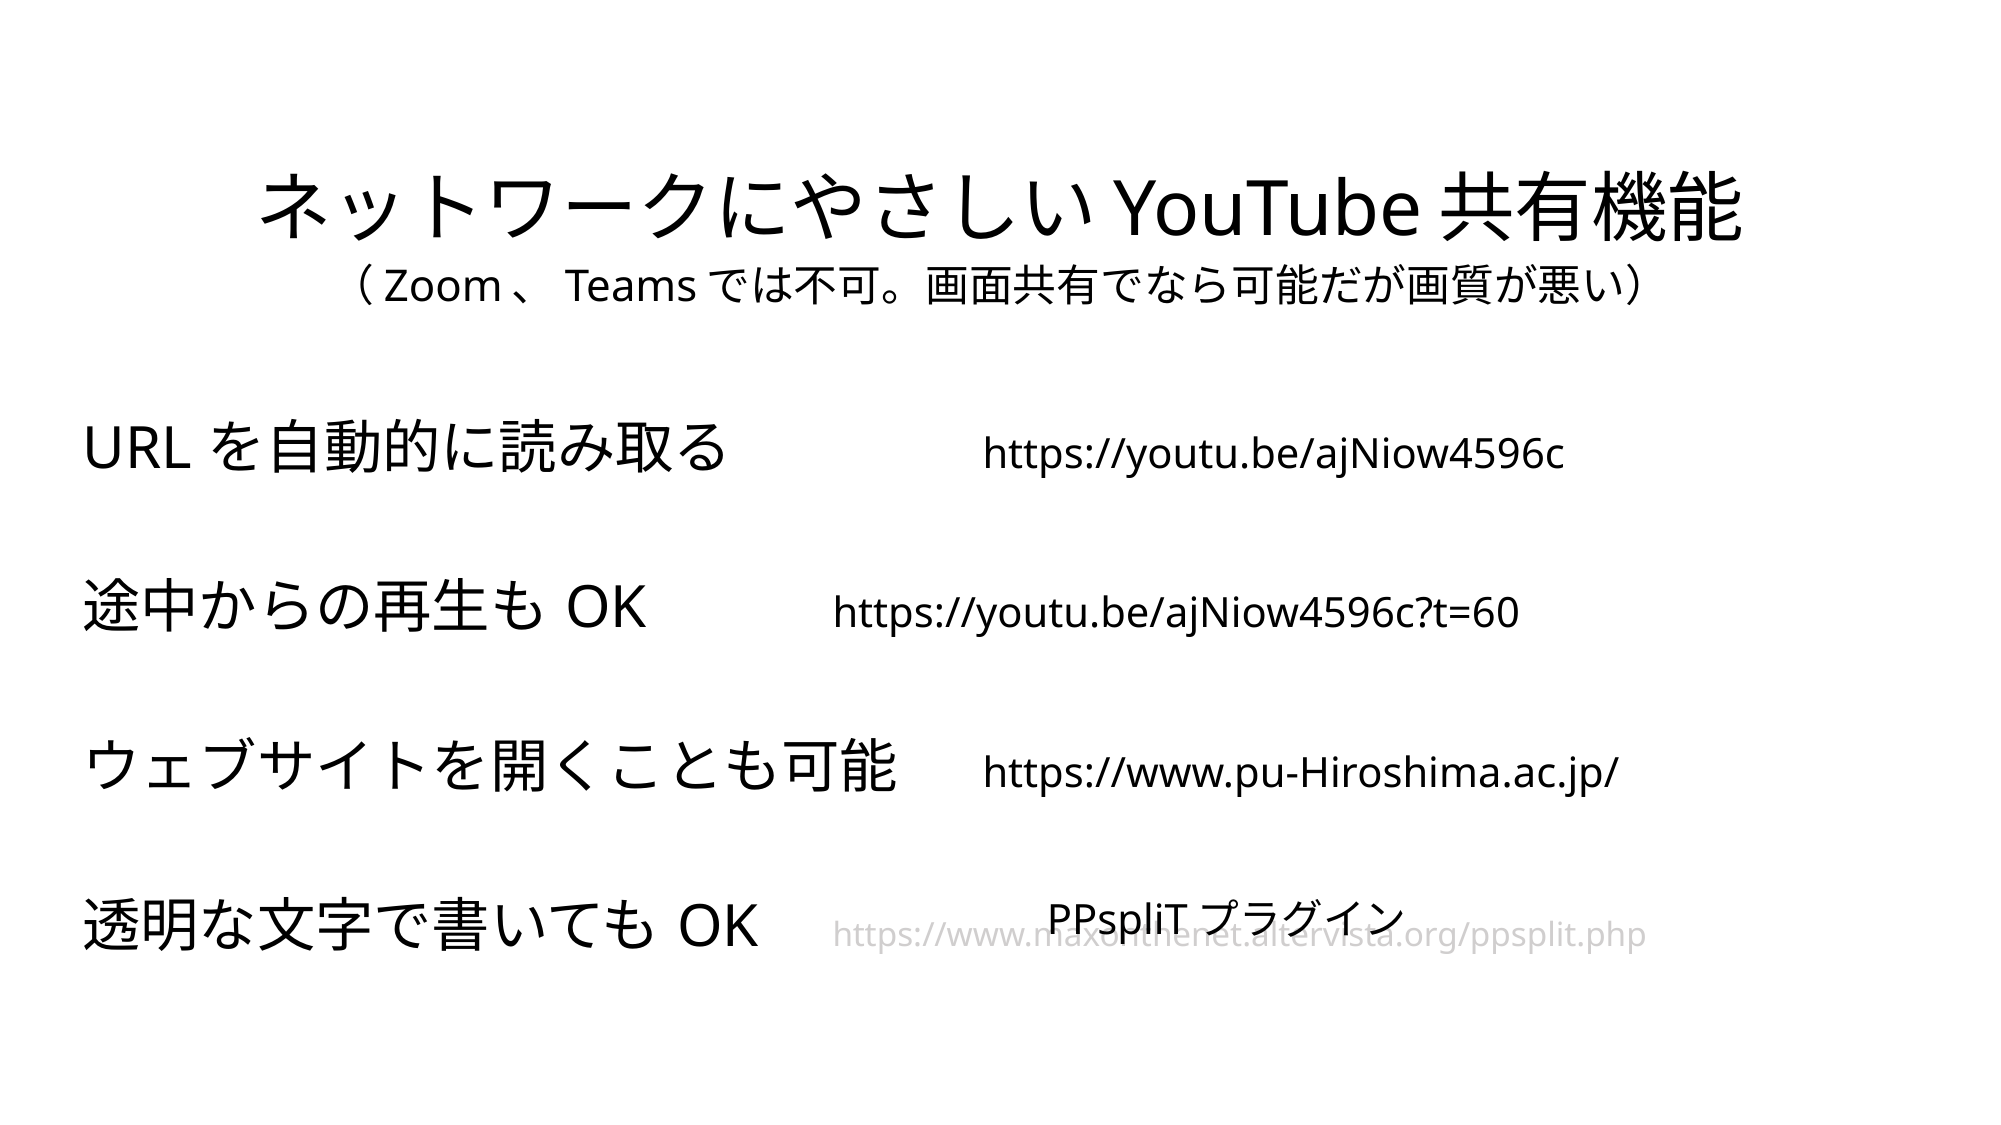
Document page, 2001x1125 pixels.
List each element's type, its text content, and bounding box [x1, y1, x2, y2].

text_box ネットワークにやさしいYouTube共有機能 （Zoom、Teamsでは不可。画面共有でなら可能だが画質が悪い） [202, 82, 1798, 337]
text_box URLを自動的に読み取る https://youtu.be/ajNiow4596c 途中からの再生もOK https://youtu.be/ajNiow4596c?t=60 ウェブサイトを開くことも可能 https://www.pu-Hiroshima.ac.jp/ 透明な文字で書いてもOK https://www.maxonthenet.altervista.org/ppsplit.php [67, 337, 1925, 1091]
text_box PPspliTプラグイン [826, 885, 1627, 951]
